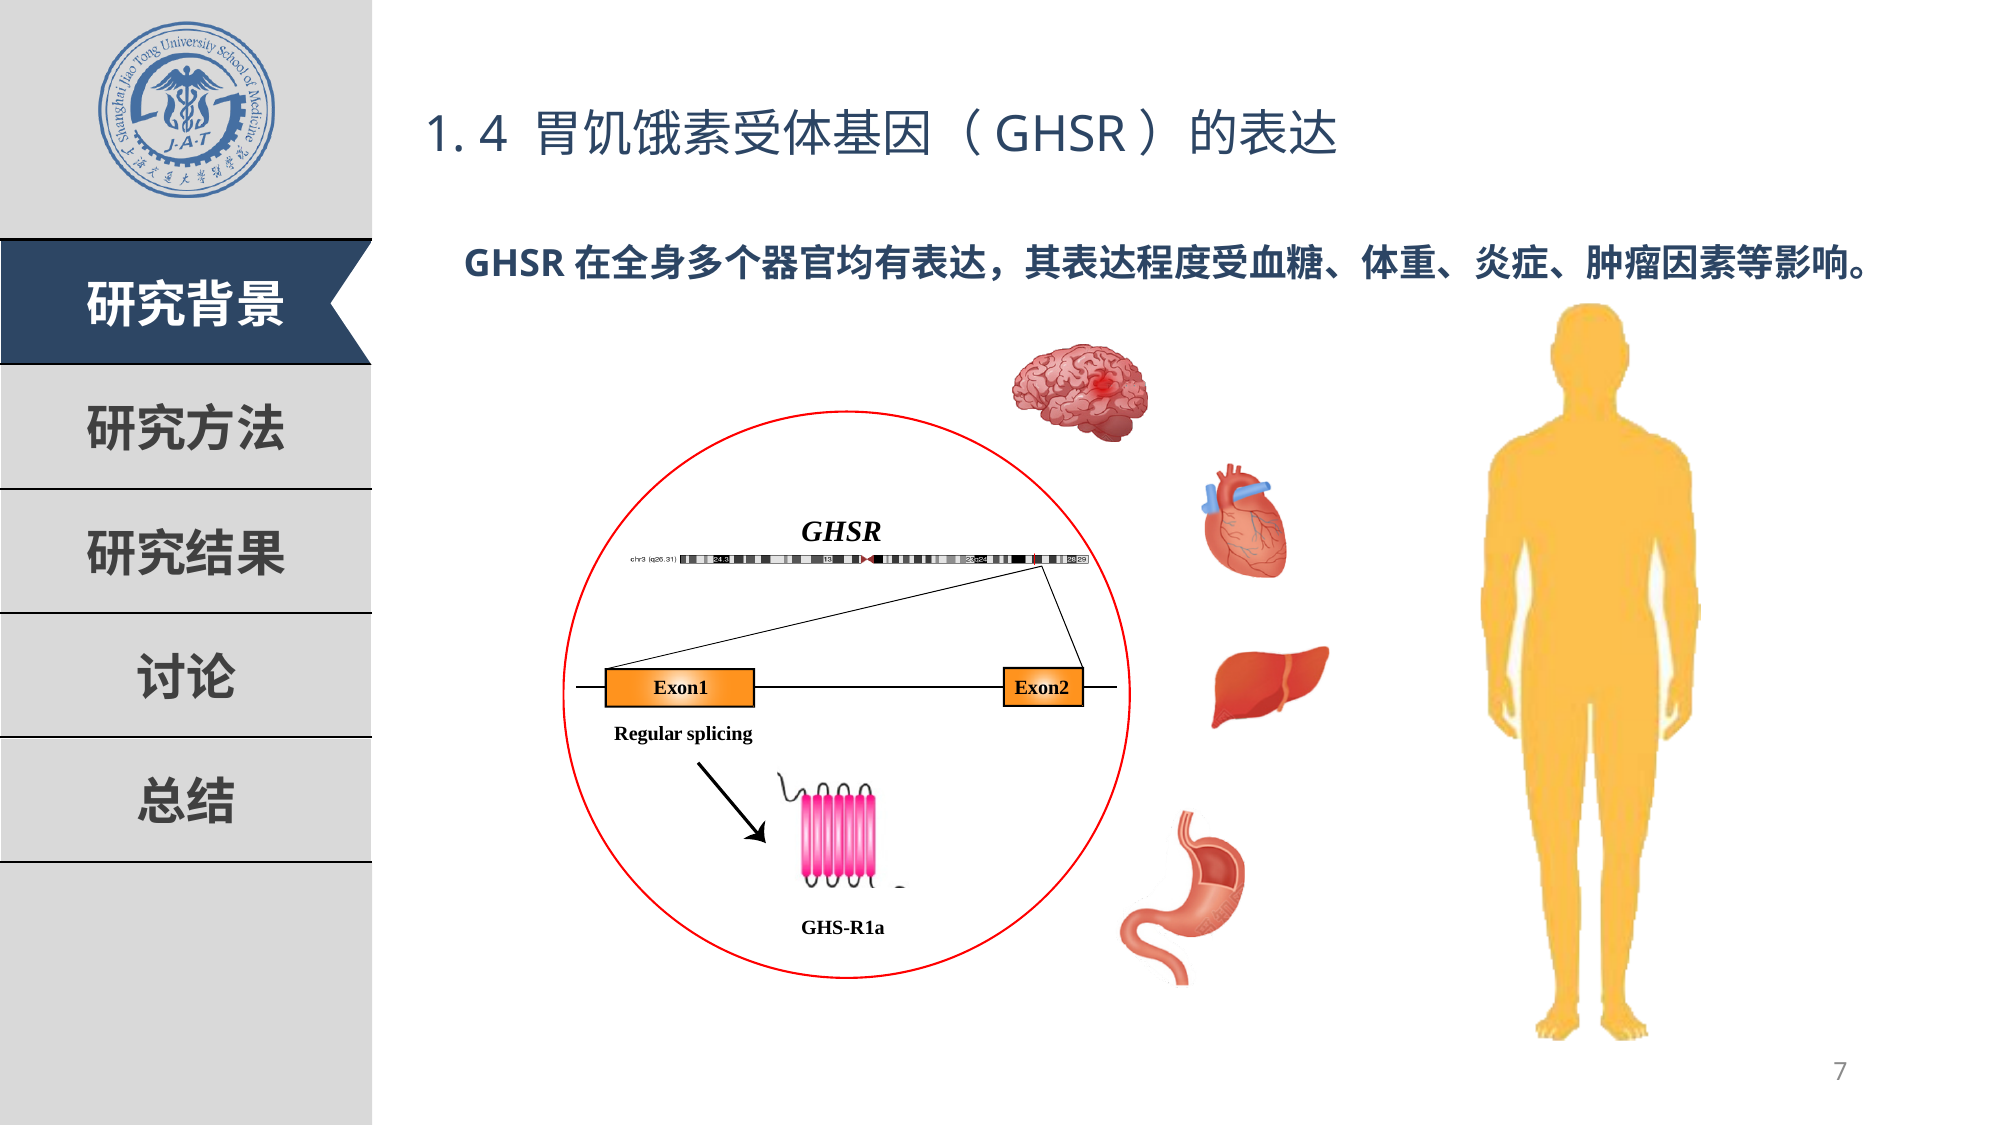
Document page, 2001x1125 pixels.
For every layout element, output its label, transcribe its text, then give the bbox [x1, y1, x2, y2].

picture [86, 13, 286, 205]
text_box GHSR在全身多个器官均有表达，其表达程度受血糖、体重、炎症、肿瘤因素等影响。 [448, 232, 1950, 337]
picture [1480, 303, 1701, 1041]
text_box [562, 344, 1332, 1035]
text_box 1. 4 胃饥饿素受体基因（GHSR）的表达 [409, 94, 1485, 170]
slide_number 7 [1412, 1042, 1863, 1103]
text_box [0, 0, 373, 1125]
